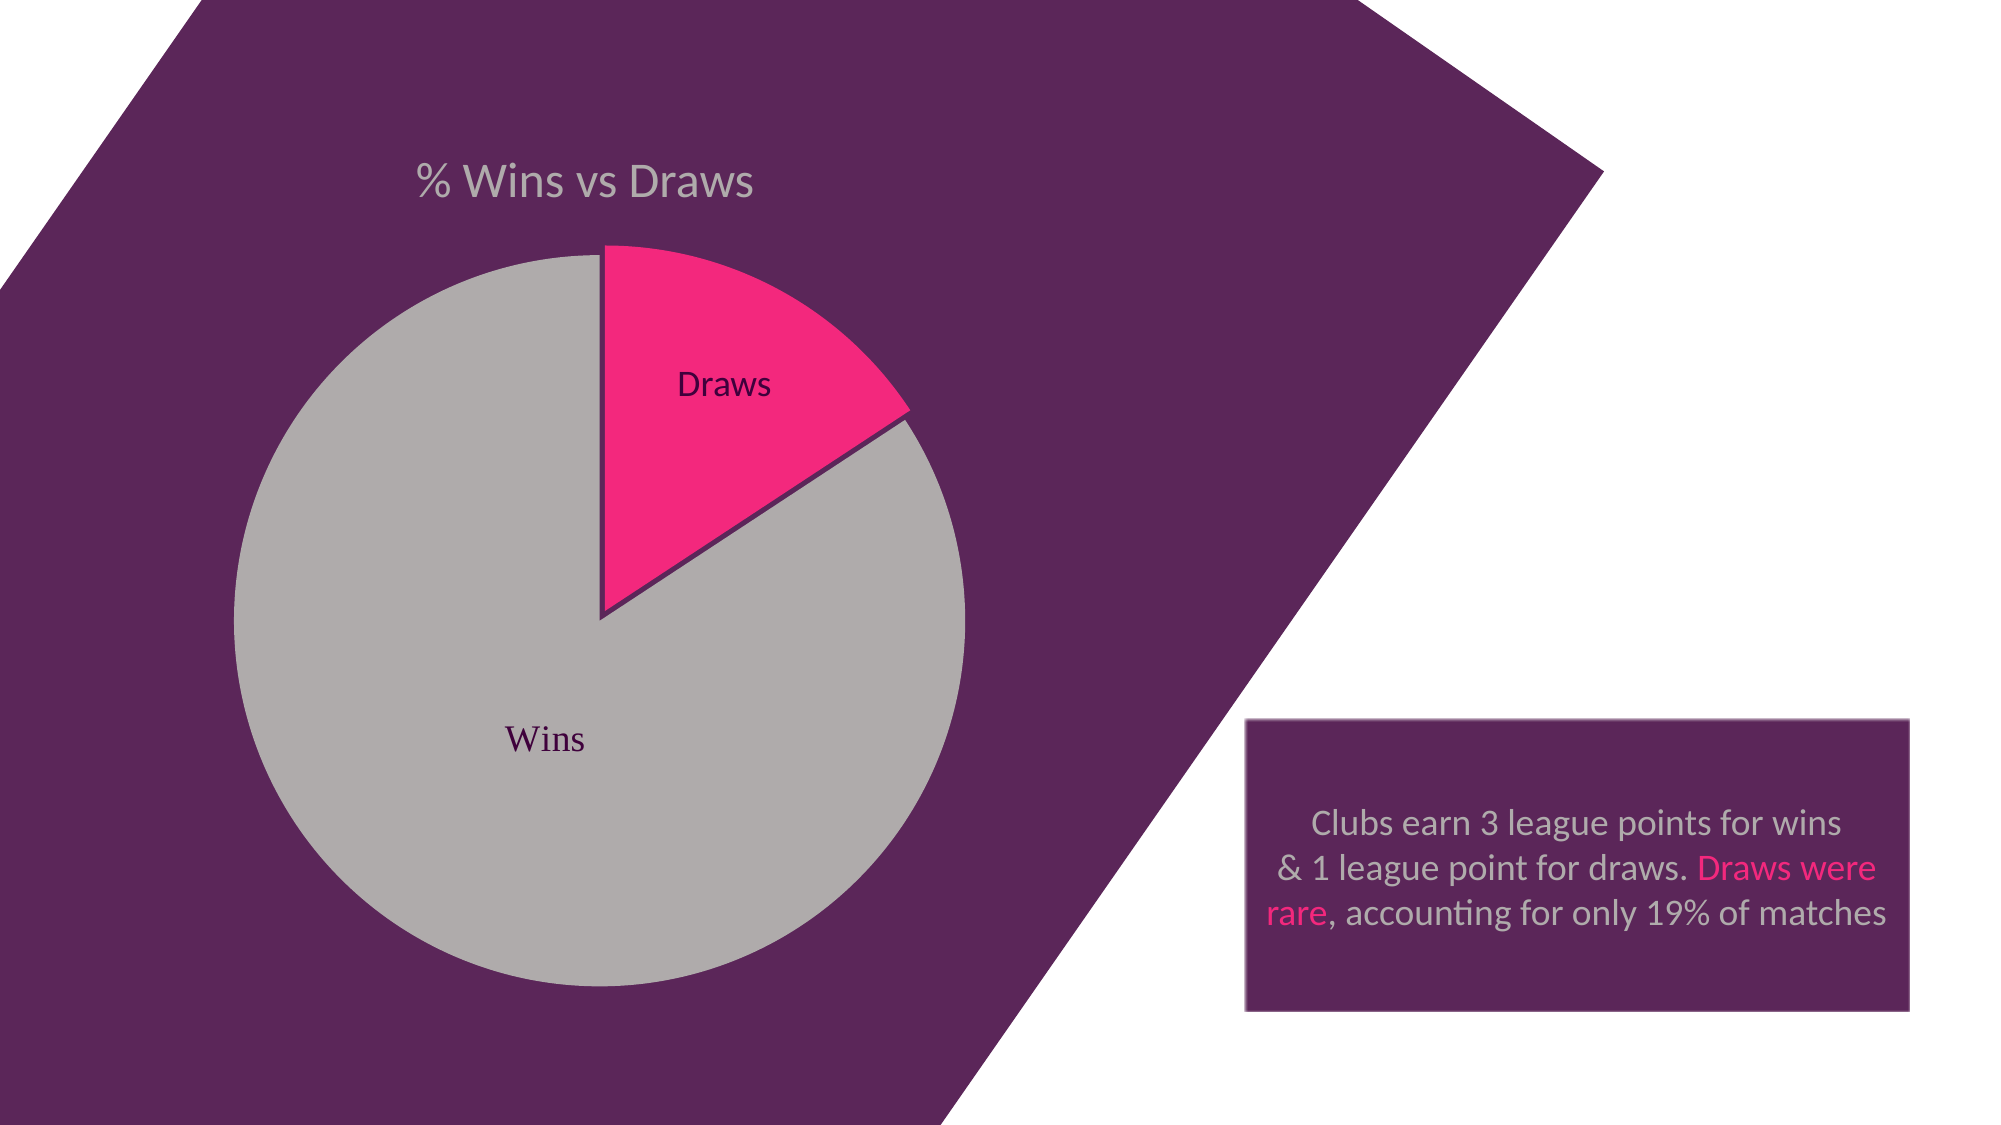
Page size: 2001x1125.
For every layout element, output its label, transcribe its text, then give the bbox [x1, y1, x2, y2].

text_box Clubs earn 3 league points for wins & 1 league point for draws. Draws were rare, accounting for only 19% of matches [1247, 721, 1909, 1011]
text_box [0, 0, 1606, 1125]
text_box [207, 139, 992, 1055]
